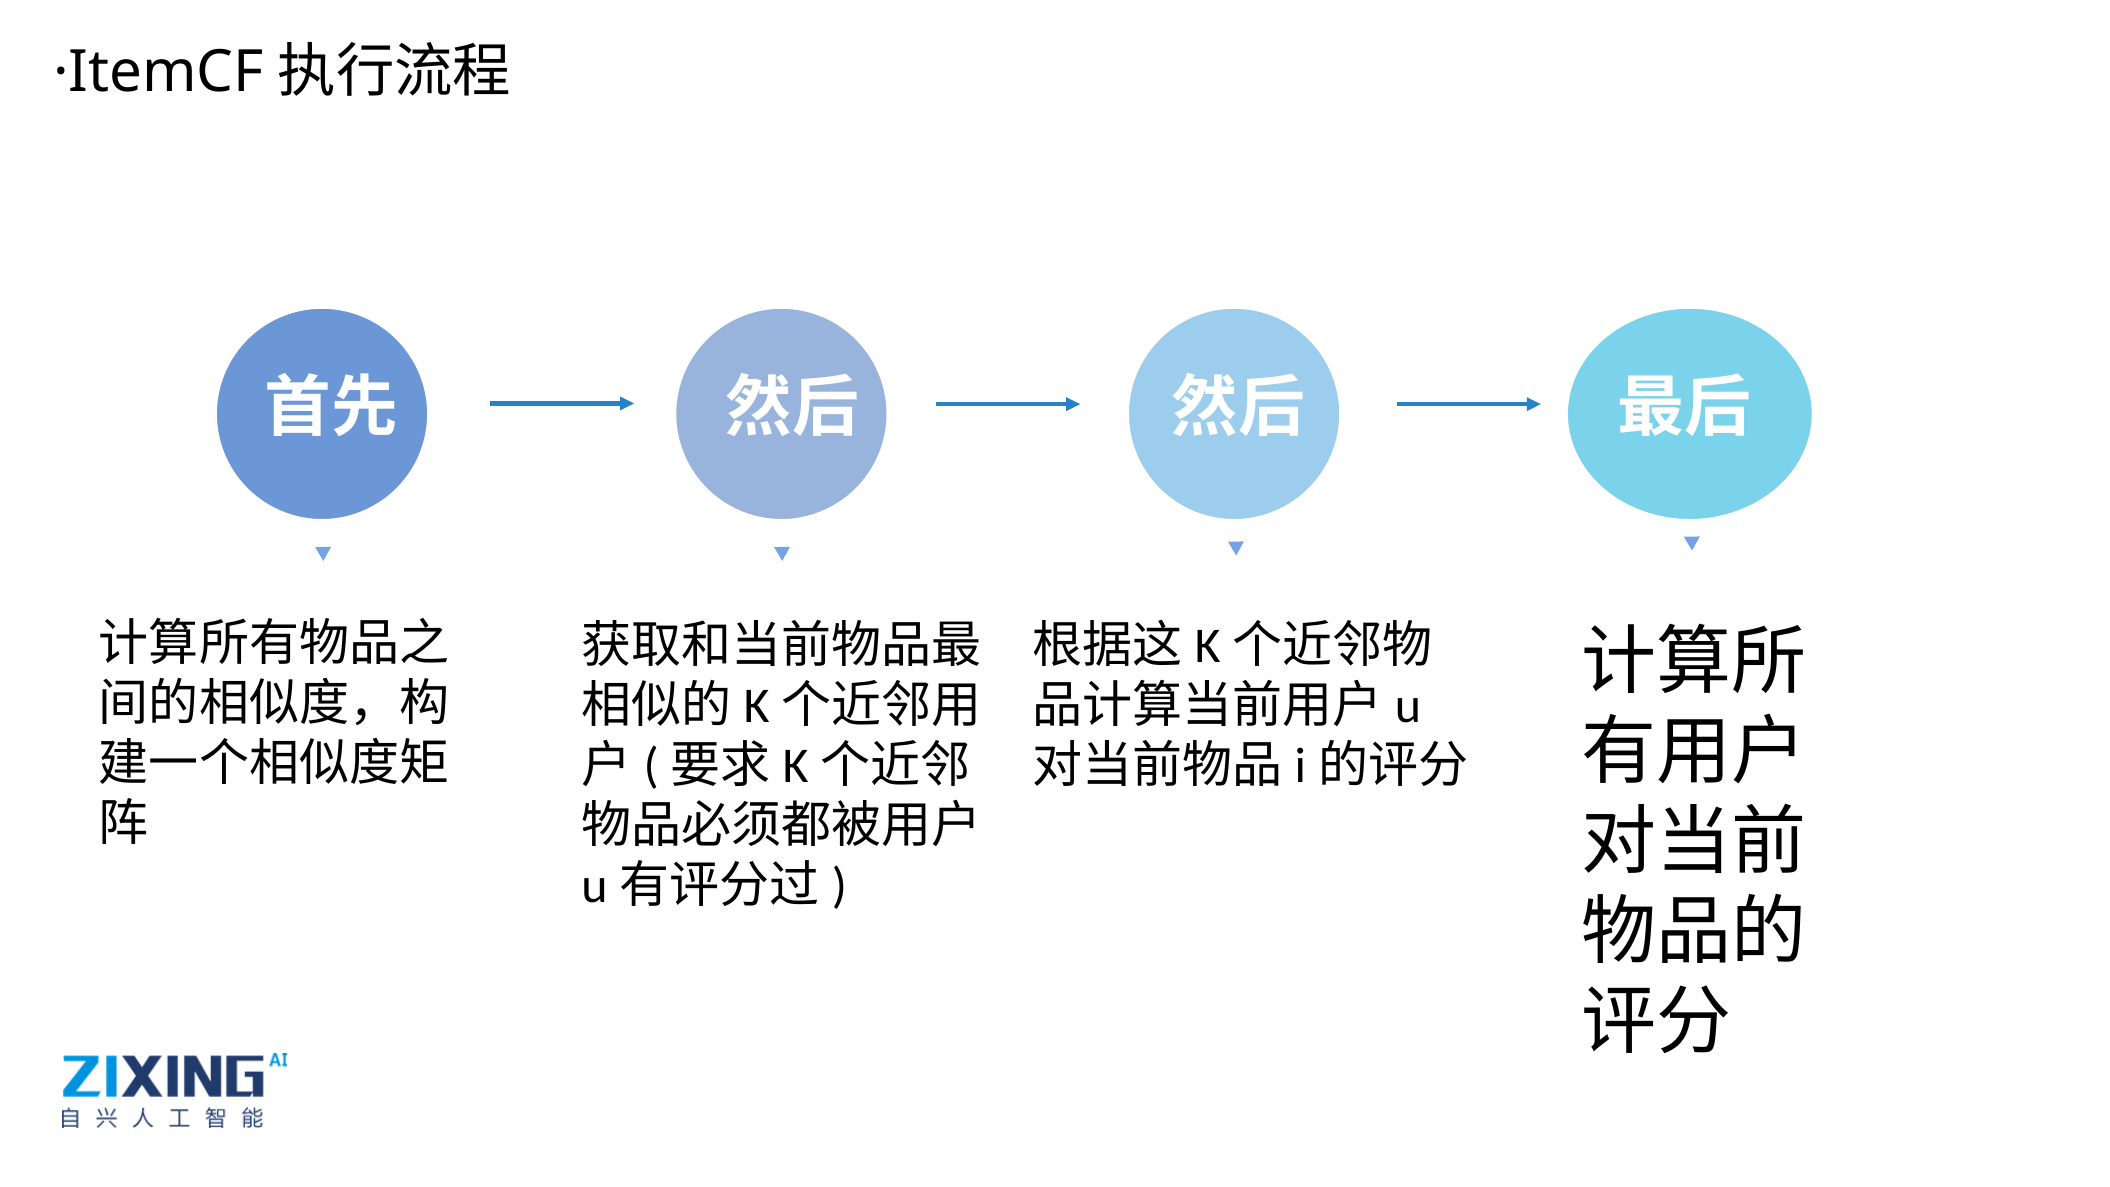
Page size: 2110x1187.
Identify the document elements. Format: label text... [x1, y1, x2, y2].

text_box 计算所有用户对当前物品的评分 [1566, 604, 1862, 1070]
text_box [231, 306, 413, 356]
text_box 获取和当前物品最相似的K个近邻用户(要求K个近邻物品必须都被用户u有评分过) [566, 604, 1018, 920]
text_box [1585, 306, 1795, 356]
text_box 首先 [173, 356, 491, 451]
text_box ·ItemCF执行流程 [38, 33, 574, 103]
text_box 计算所有物品之间的相似度，构建一个相似度矩阵 [84, 603, 490, 859]
text_box [313, 545, 333, 563]
text_box 最后 [1526, 356, 1843, 451]
text_box [1573, 451, 1807, 522]
text_box [680, 451, 882, 522]
text_box 根据这K个近邻物品计算当前用户u对当前物品i的评分 [1017, 604, 1498, 800]
text_box [772, 545, 792, 563]
text_box [1133, 451, 1335, 522]
text_box [691, 306, 872, 356]
text_box 然后 [1080, 356, 1397, 451]
text_box [1226, 540, 1246, 558]
text_box [1682, 535, 1702, 553]
text_box [1143, 306, 1325, 356]
text_box 然后 [634, 356, 951, 451]
text_box [221, 451, 423, 522]
picture [62, 1053, 287, 1128]
